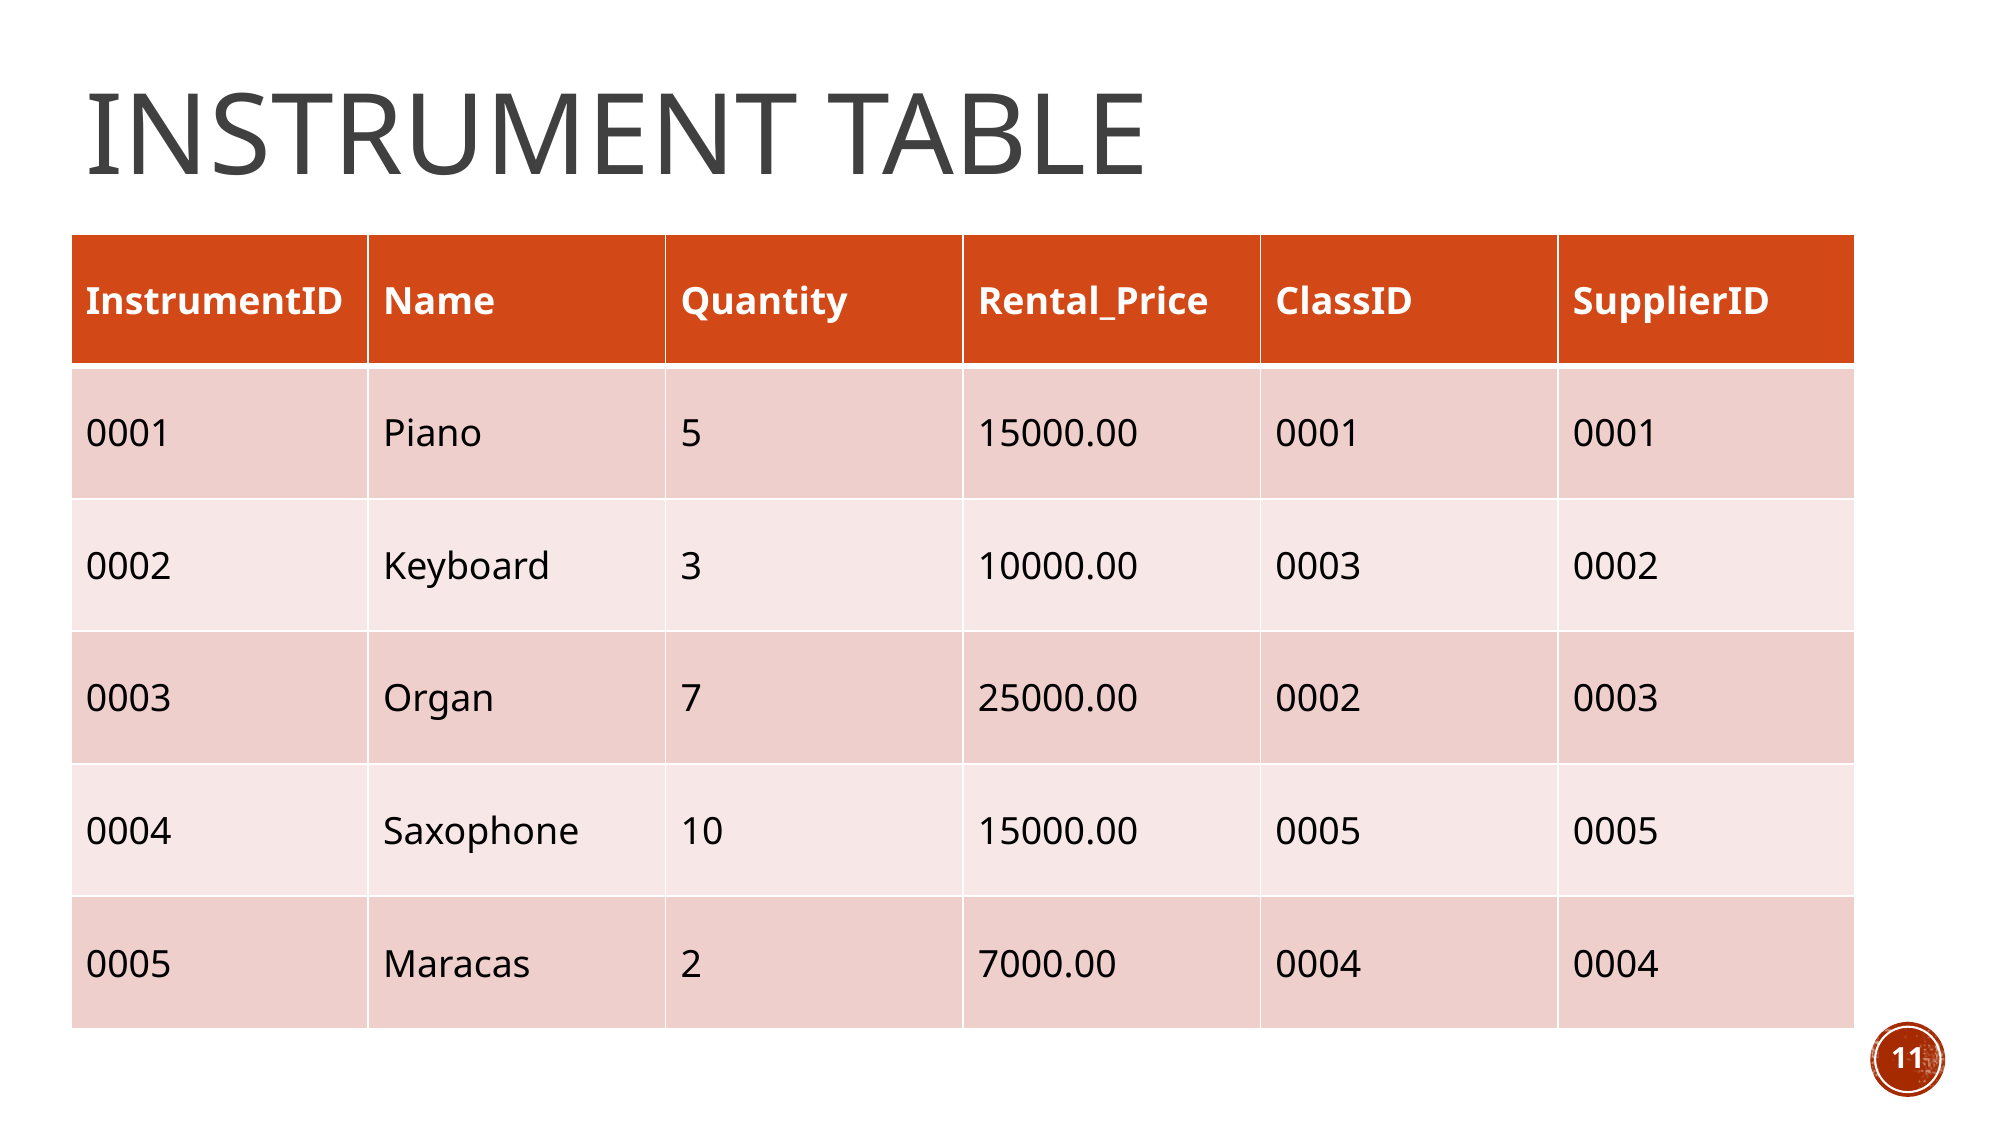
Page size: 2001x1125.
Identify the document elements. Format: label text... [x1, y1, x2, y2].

table_cell Organ [369, 632, 665, 763]
table_cell 0005 [1261, 765, 1557, 895]
table_cell 7 [666, 632, 962, 763]
table_cell 10 [666, 765, 962, 895]
table_cell 0002 [1261, 632, 1557, 763]
table_cell 5 [666, 369, 962, 498]
table_header InstrumentID [72, 235, 367, 363]
table_cell 15000.00 [964, 369, 1260, 498]
title Instrument Table [70, 41, 1721, 233]
table_cell Saxophone [369, 765, 665, 895]
table_cell Piano [369, 369, 665, 498]
table_header ClassID [1261, 235, 1557, 363]
table_header SupplierID [1559, 235, 1854, 363]
table_cell Maracas [369, 897, 665, 1028]
table_cell 2 [666, 897, 962, 1028]
table_cell 25000.00 [964, 632, 1260, 763]
slide_number 11 [1855, 1028, 1961, 1089]
table_cell 0001 [1261, 369, 1557, 498]
table_cell 10000.00 [964, 500, 1260, 630]
table_cell Keyboard [369, 500, 665, 630]
table_cell 0002 [72, 500, 367, 630]
table_cell 3 [666, 500, 962, 630]
table_cell 0001 [72, 369, 367, 498]
table_cell 0004 [72, 765, 367, 895]
table_header Name [369, 235, 665, 363]
table_cell 0003 [1261, 500, 1557, 630]
table_cell 0002 [1559, 500, 1854, 630]
table_cell 0003 [1559, 632, 1854, 763]
table_header Quantity [666, 235, 962, 363]
table_cell 0004 [1261, 897, 1557, 1028]
table_cell 15000.00 [964, 765, 1260, 895]
table_cell 7000.00 [964, 897, 1260, 1028]
table_cell 0005 [72, 897, 367, 1028]
table_cell 0004 [1559, 897, 1854, 1028]
table_cell 0001 [1559, 369, 1854, 498]
table_header Rental_Price [964, 235, 1260, 363]
table_cell 0003 [72, 632, 367, 763]
table_cell 0005 [1559, 765, 1854, 895]
